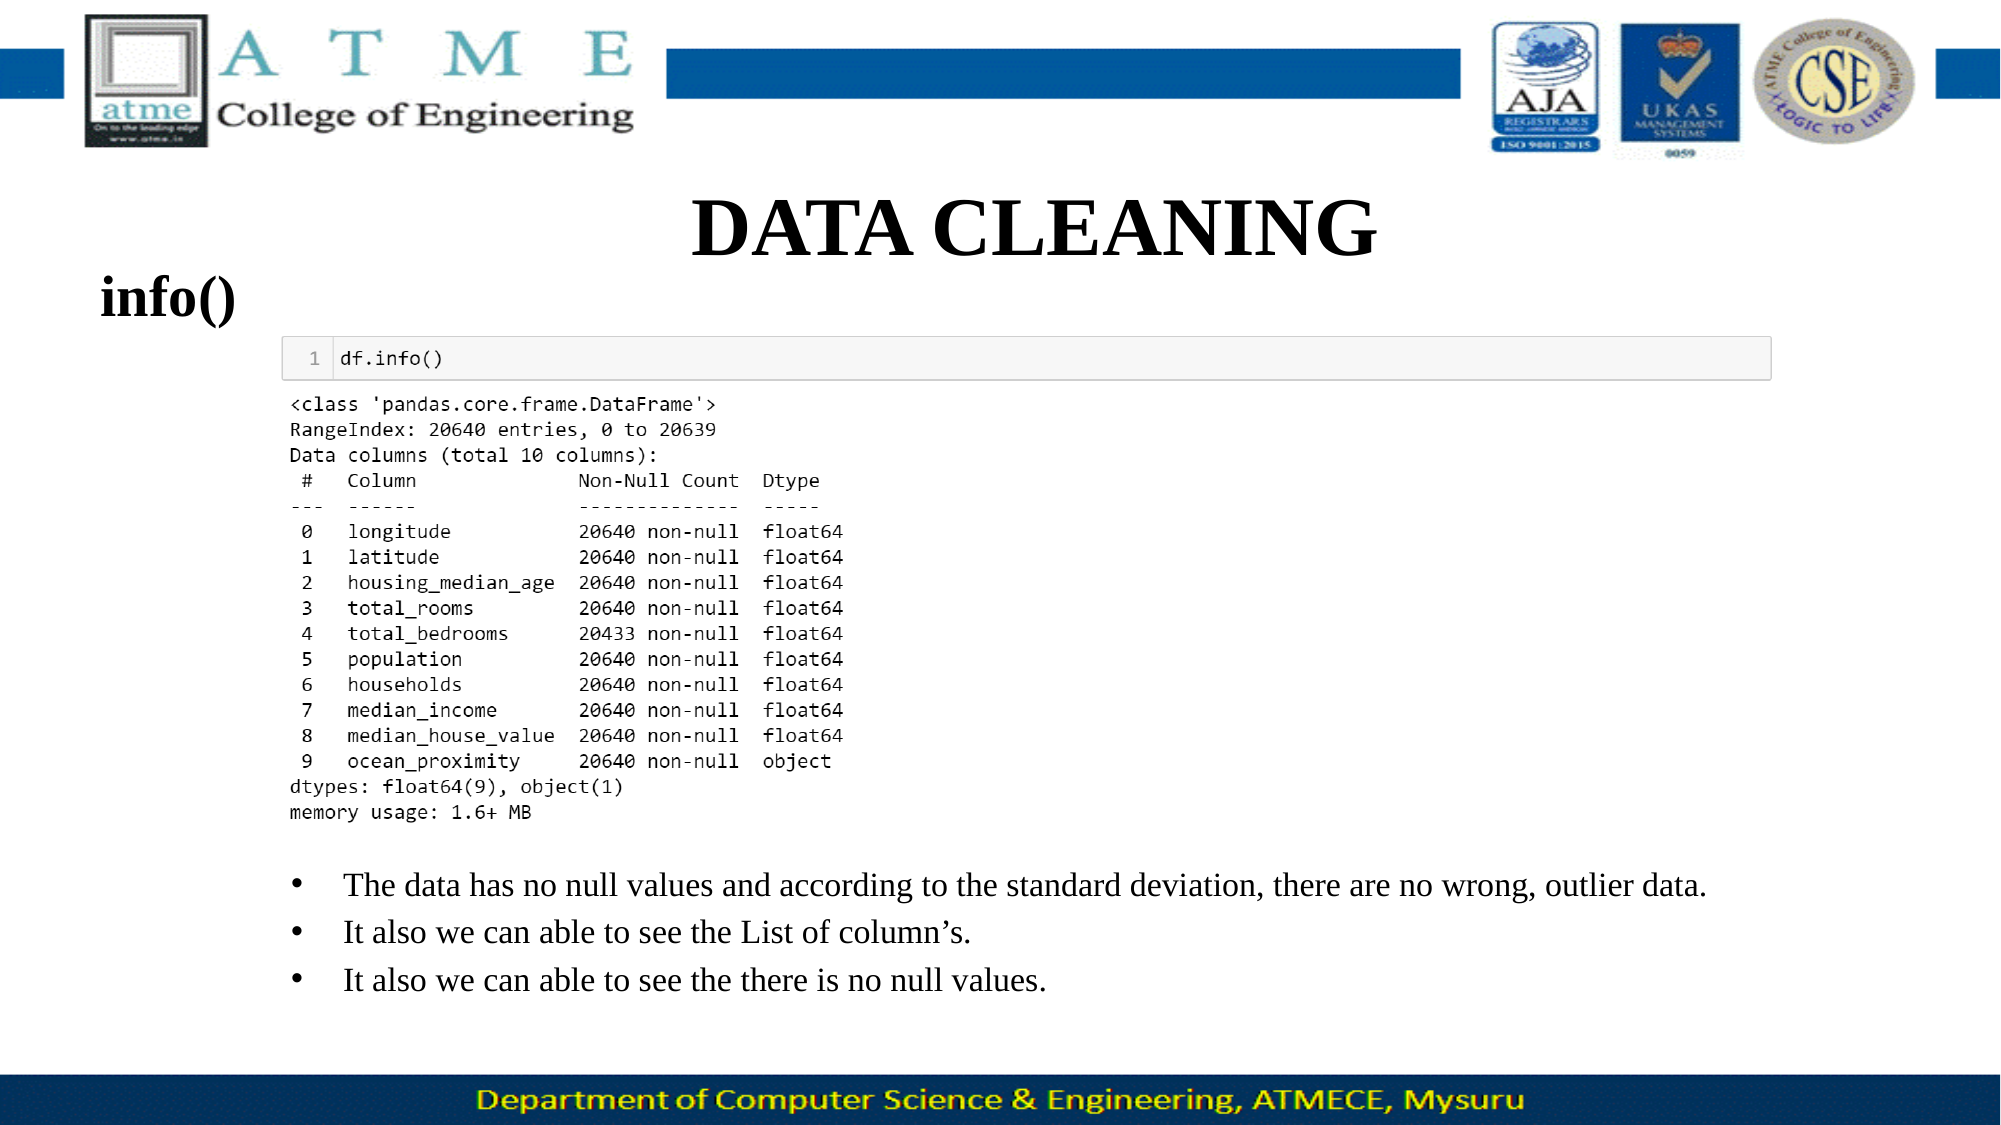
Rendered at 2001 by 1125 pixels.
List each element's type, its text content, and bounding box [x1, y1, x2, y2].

title DATA CLEANING [468, 128, 1604, 316]
list The data has no null values and according to the standard deviation, there are no wrong, outlier data. It also we can able to see the List of column’s. It also we can able to see the there is no null values. [276, 854, 1779, 1043]
picture [0, 0, 2001, 1125]
text_box info() [85, 250, 449, 336]
